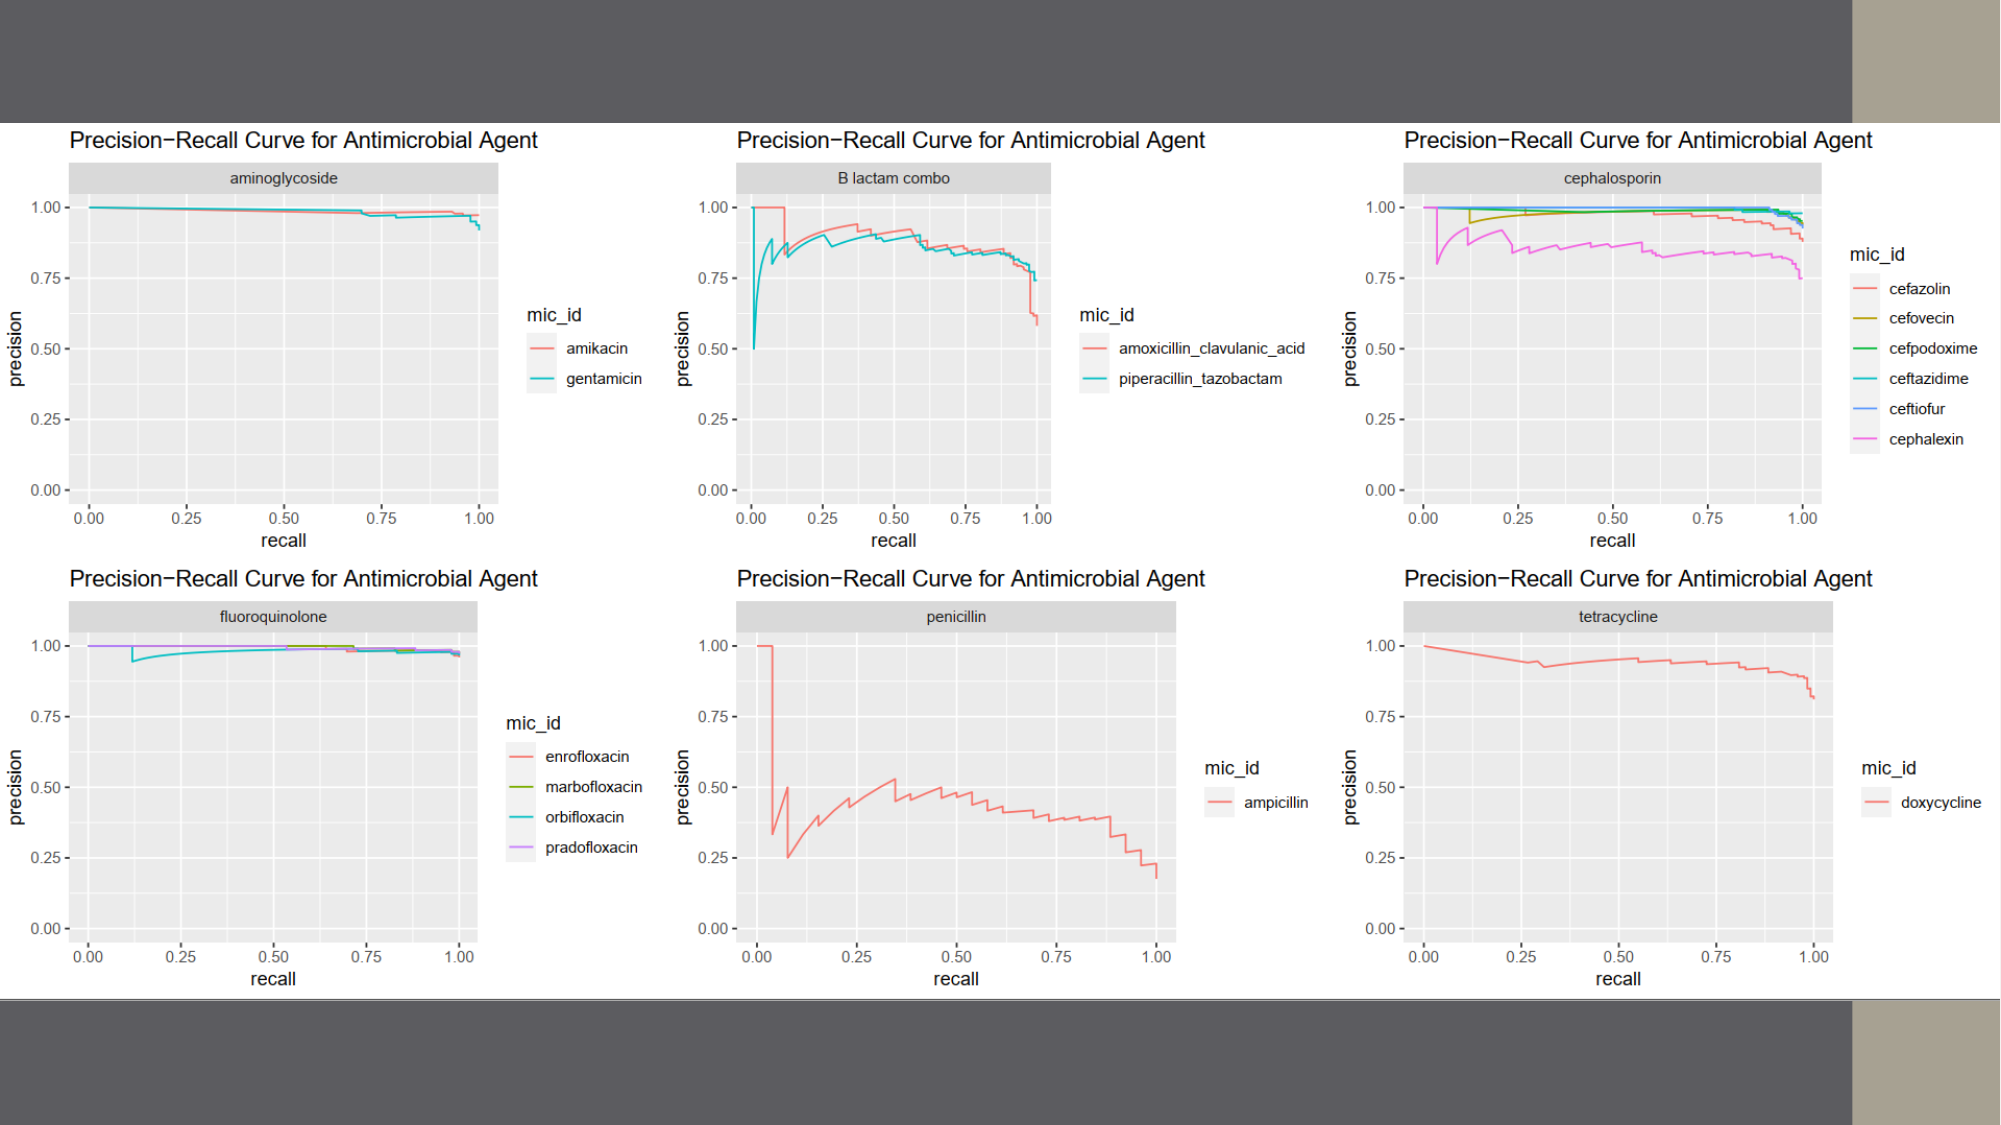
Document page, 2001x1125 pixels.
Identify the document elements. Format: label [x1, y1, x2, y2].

picture [0, 123, 2000, 1002]
